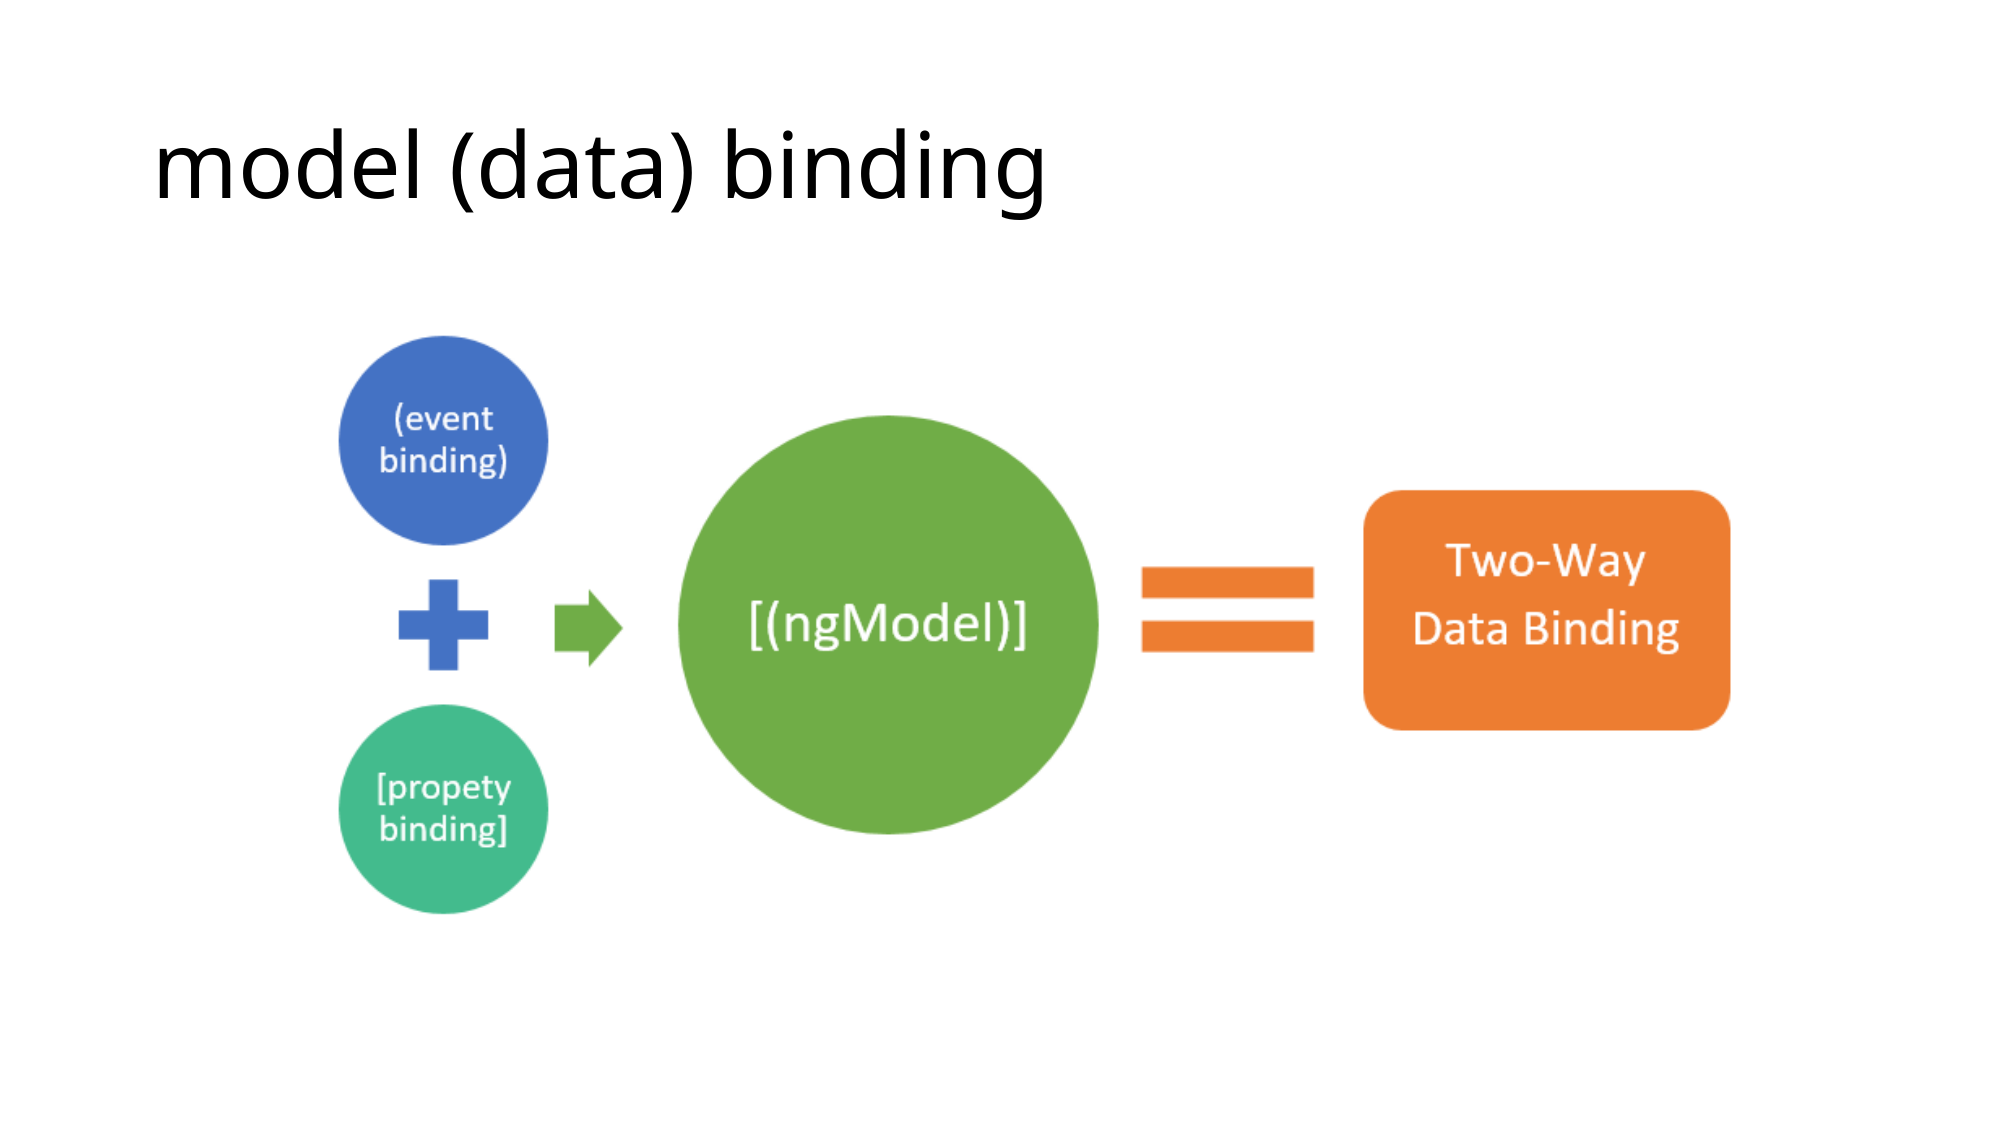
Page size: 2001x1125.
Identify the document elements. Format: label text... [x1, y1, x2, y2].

title model (data) binding [137, 59, 1863, 278]
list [253, 294, 1747, 950]
